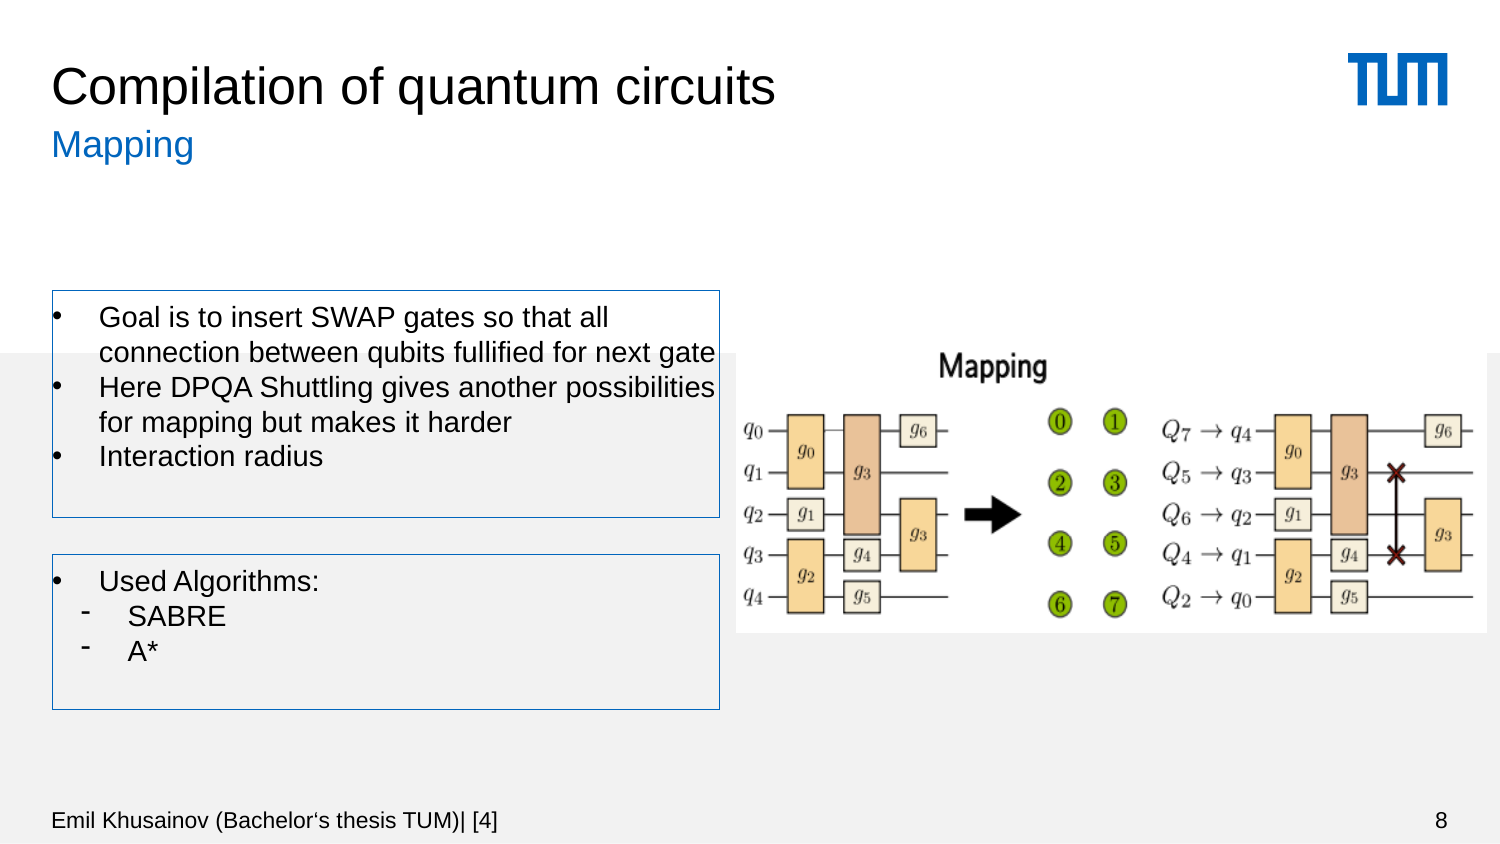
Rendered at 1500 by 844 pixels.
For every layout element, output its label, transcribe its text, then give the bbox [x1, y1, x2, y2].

list Mapping [51, 112, 1447, 165]
title Compilation of quantum circuits [50, 47, 1448, 111]
list Goal is to insert SWAP gates so that all connection between qubits fullified for next gate Here DPQA Shuttling gives another possibilities for mapping but makes it harder Interaction radius [52, 290, 720, 518]
text_box Used Algorithms: SABRE A* [52, 554, 720, 710]
picture [735, 347, 1487, 633]
slide_number 8 [1112, 796, 1448, 842]
footer Emil Khusainov (Bachelor‘s thesis TUM)| [4] [51, 796, 1112, 842]
